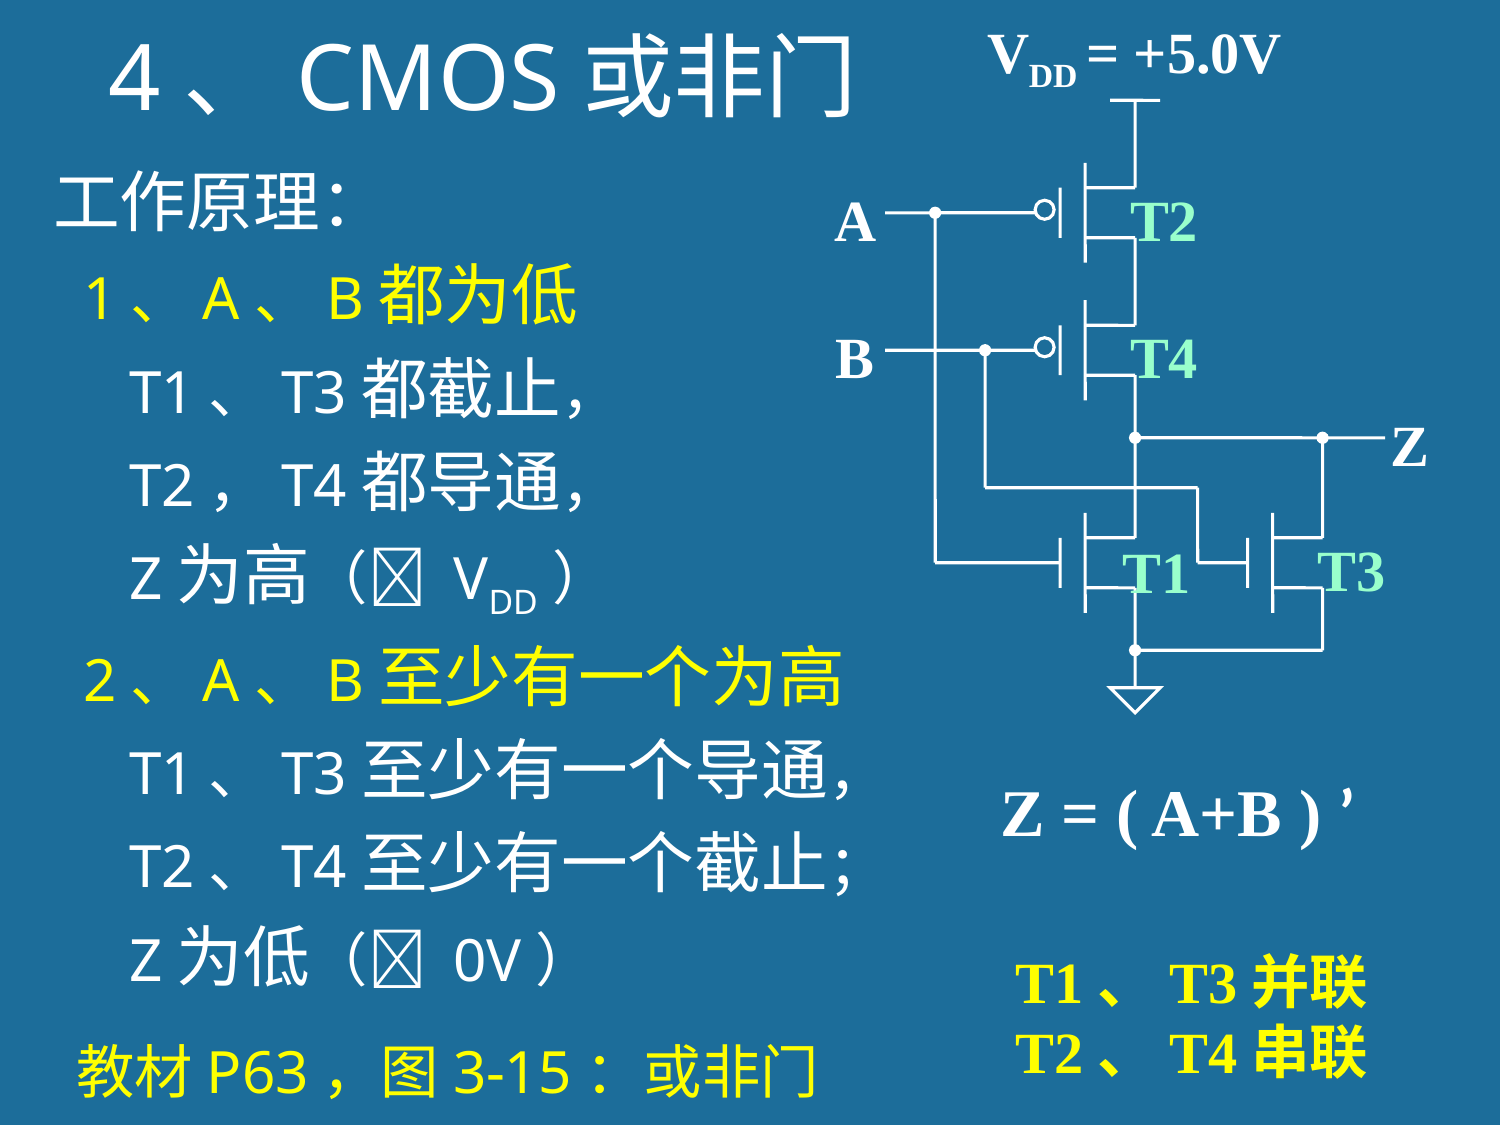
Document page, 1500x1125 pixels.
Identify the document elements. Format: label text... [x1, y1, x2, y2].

text_box 教材P63，图3-15：或非门 [61, 1027, 834, 1113]
title 4、CMOS或非门 [93, 0, 1369, 137]
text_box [1116, 174, 1391, 603]
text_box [824, 6, 1438, 713]
text_box Z = ( A+B ) ’ [985, 761, 1454, 857]
slide_number 14 [1151, 1025, 1465, 1100]
text_box T1、T3并联 T2、T4串联 [925, 937, 1470, 1093]
list 工作原理： 1、A、B都为低 T1、T3都截止， T2，T4都导通， Z为高（ VDD） 2、A、B至少有一个为高 T1、T3至少有一个导通， T2、T4至少有一个截止； Z为低（ 0V） [38, 152, 997, 990]
